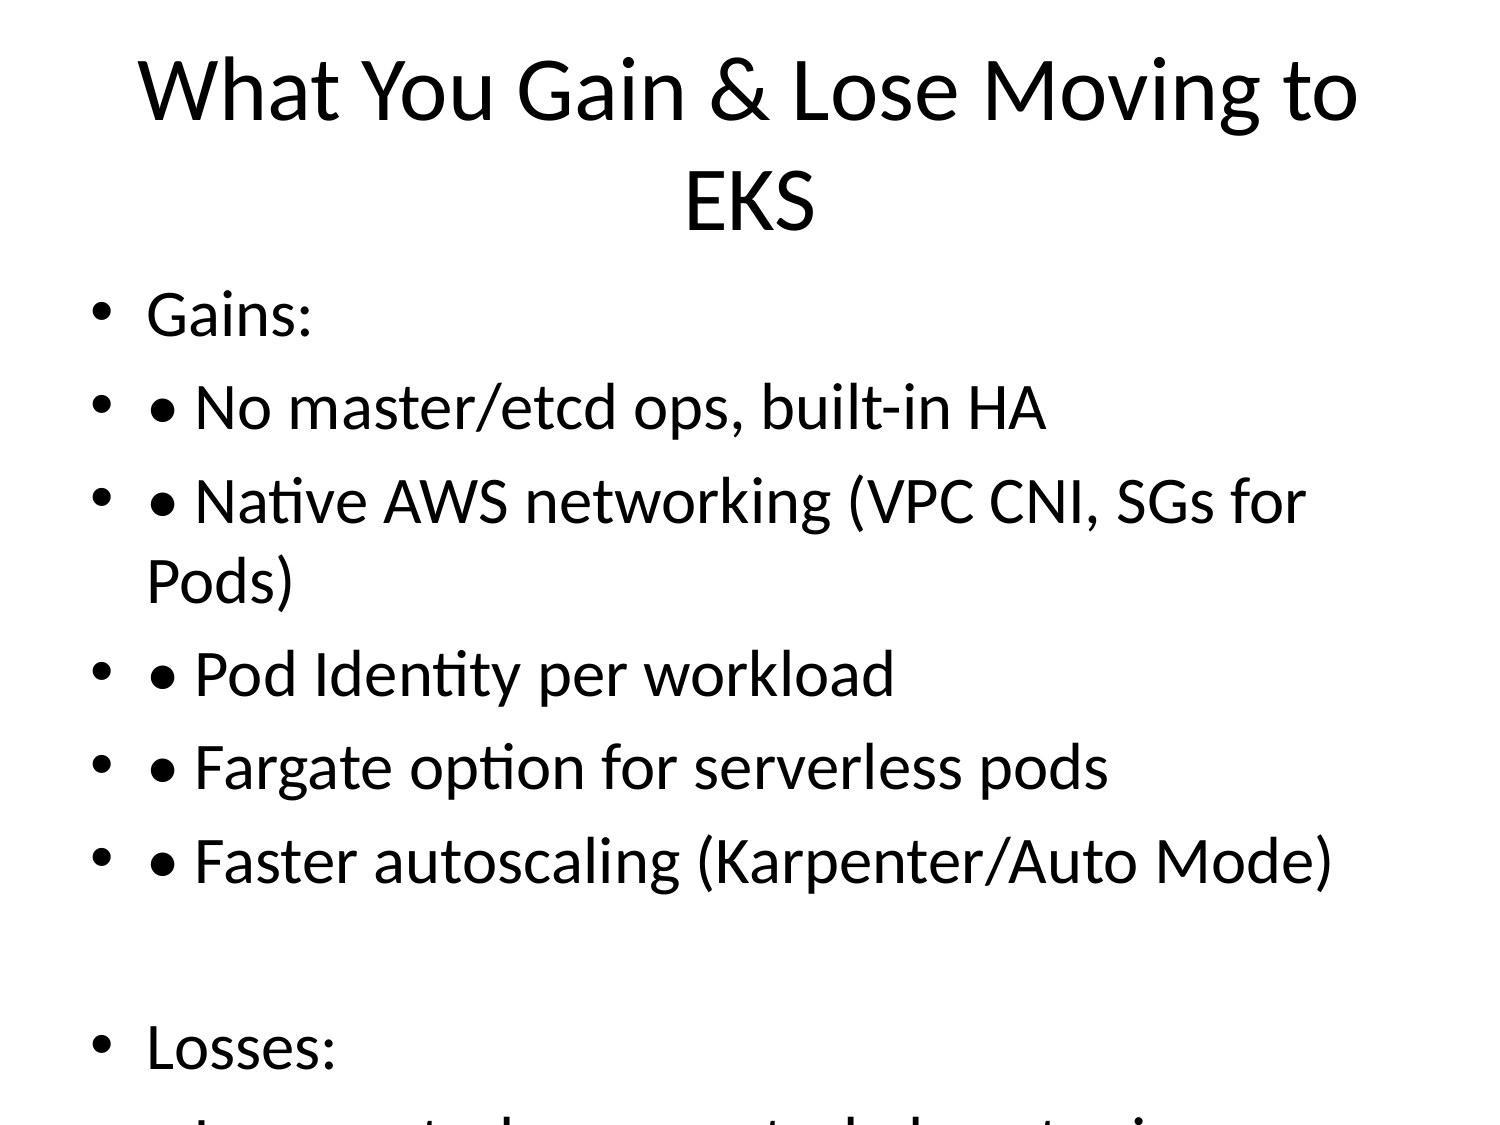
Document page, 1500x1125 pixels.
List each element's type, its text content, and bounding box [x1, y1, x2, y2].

list Gains: • No master/etcd ops, built-in HA • Native AWS networking (VPC CNI, SGs for Pods) • Pod Identity per workload • Fargate option for serverless pods • Faster autoscaling (Karpenter/Auto Mode) Losses: • Less control over control plane tuning • Limited CNI flexibility vs DIY • Extra per-cluster cost [75, 262, 1425, 1005]
title What You Gain & Lose Moving to EKS [75, 45, 1425, 233]
